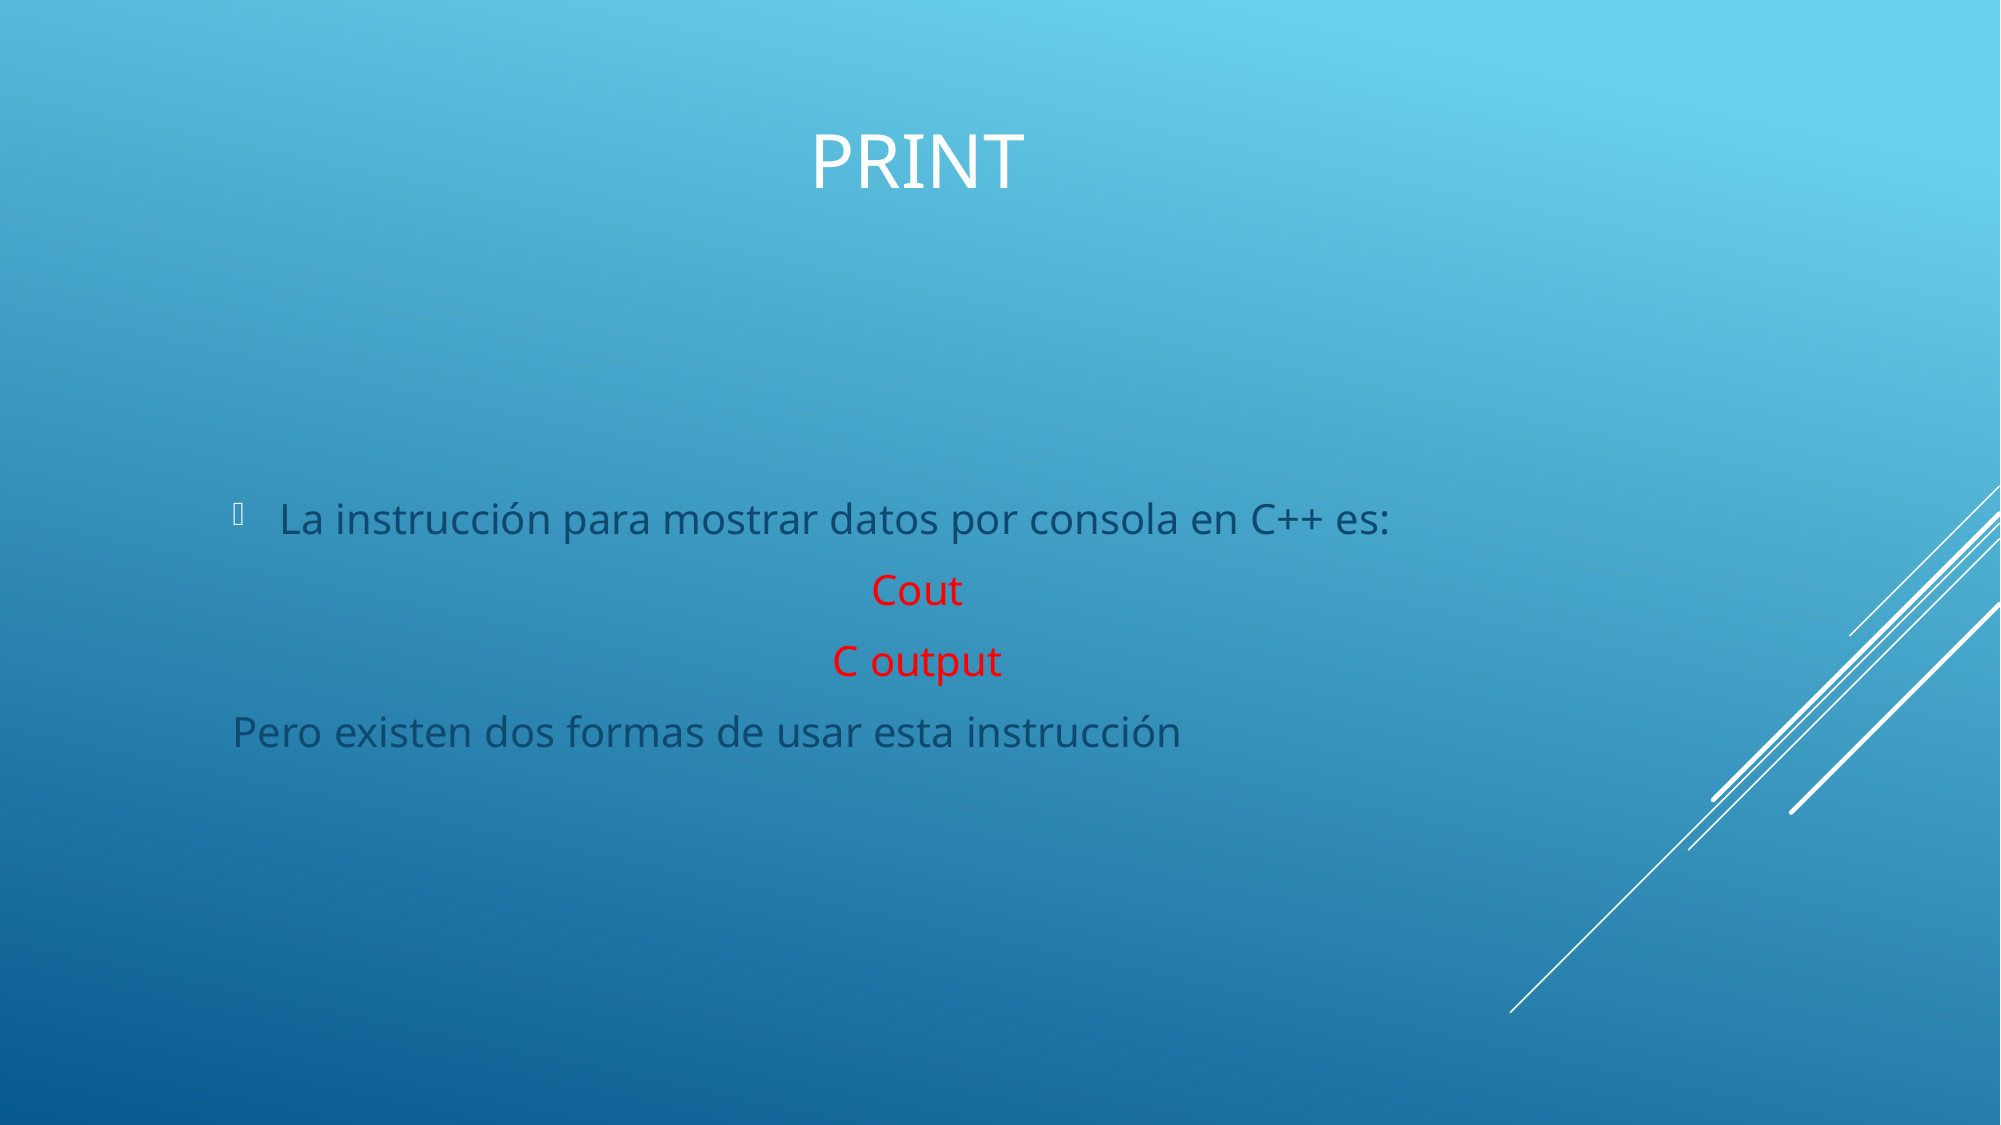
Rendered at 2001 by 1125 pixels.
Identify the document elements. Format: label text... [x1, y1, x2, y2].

list La instrucción para mostrar datos por consola en C++ es: Cout C output Pero existen dos formas de usar esta instrucción [217, 434, 1618, 1028]
title Print [217, 34, 1618, 282]
